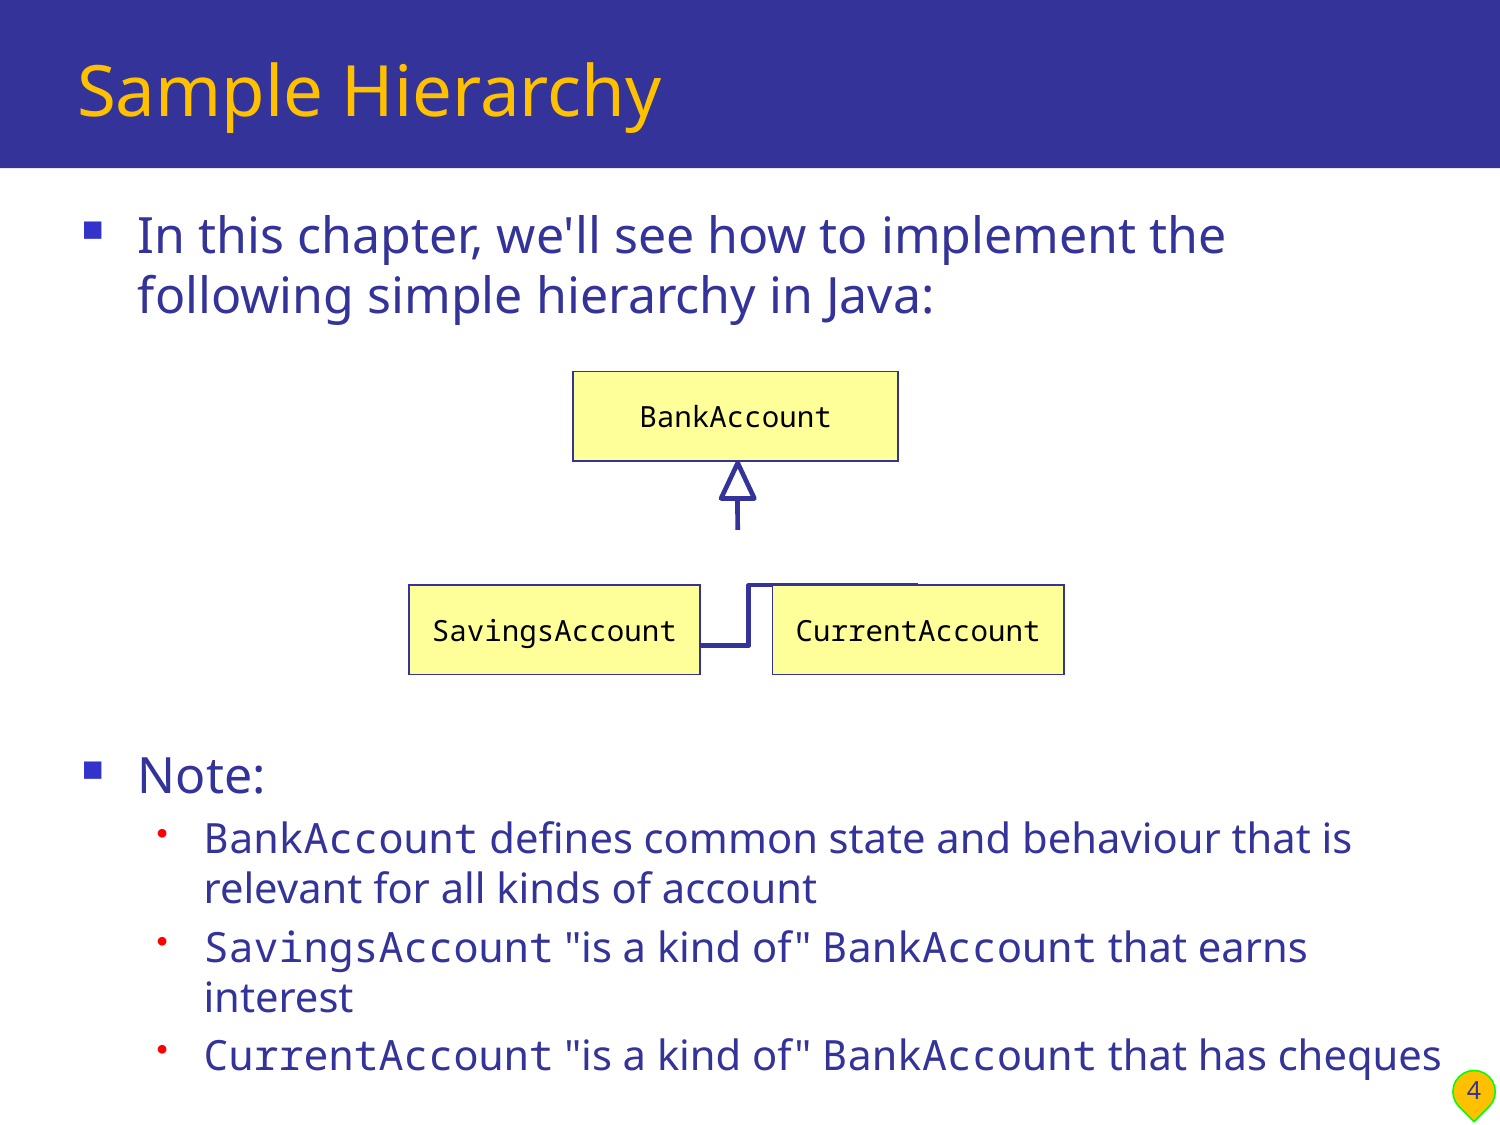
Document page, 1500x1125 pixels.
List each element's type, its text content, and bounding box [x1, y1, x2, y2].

title Sample Hierarchy [61, 24, 1465, 139]
text_box [722, 462, 754, 496]
text_box CurrentAccount [772, 585, 1064, 675]
text_box SavingsAccount [408, 585, 701, 675]
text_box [578, 584, 919, 647]
text_box BankAccount [573, 371, 898, 461]
list In this chapter, we'll see how to implement the following simple hierarchy in Java: Note: BankAccount defines common state and behaviour that is relevant for all kinds of account SavingsAccount "is a kind of" BankAccount that earns interest CurrentAccount "is a kind of" BankAccount that has cheques [66, 196, 1460, 1007]
footer 4 [1431, 1040, 1500, 1117]
